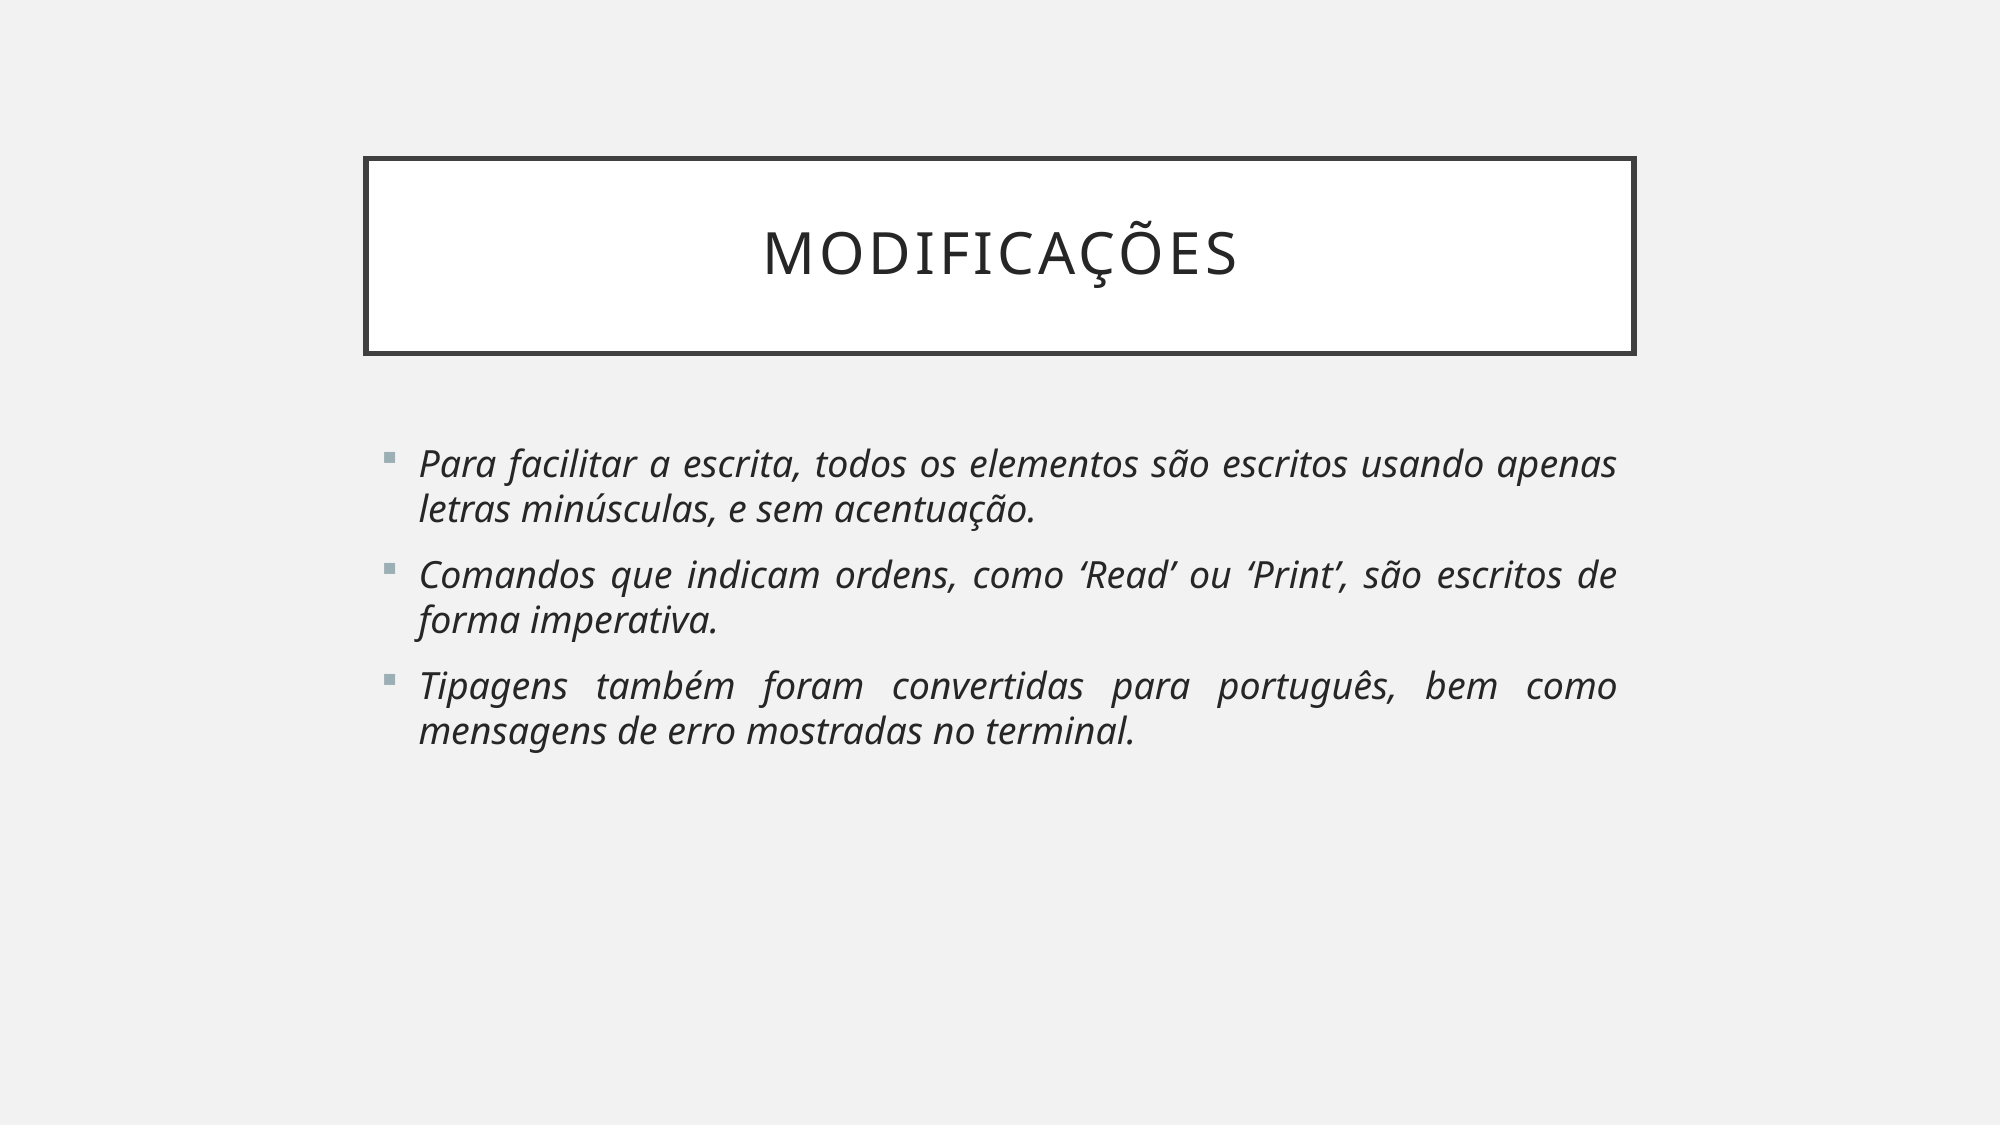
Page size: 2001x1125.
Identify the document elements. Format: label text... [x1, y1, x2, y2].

title Modificações [363, 156, 1637, 356]
list Para facilitar a escrita, todos os elementos são escritos usando apenas letras minúsculas, e sem acentuação. Comandos que indicam ordens, como ‘Read’ ou ‘Print’, são escritos de forma imperativa. Tipagens também foram convertidas para português, bem como mensagens de erro mostradas no terminal. [366, 432, 1634, 942]
